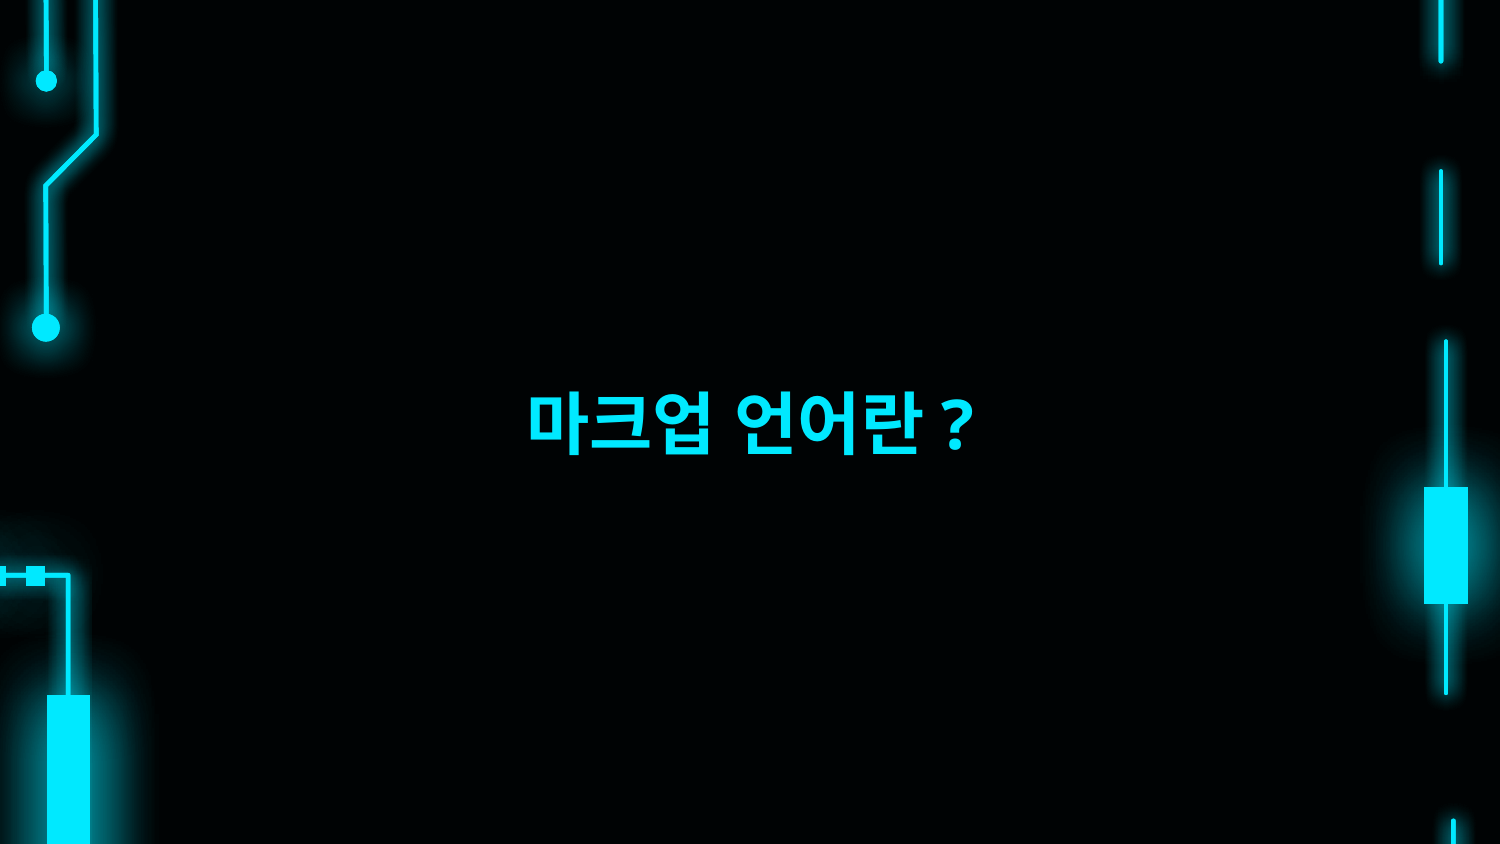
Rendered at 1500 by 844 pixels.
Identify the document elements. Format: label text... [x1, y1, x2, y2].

title 마크업 언어란? [116, 382, 1383, 462]
